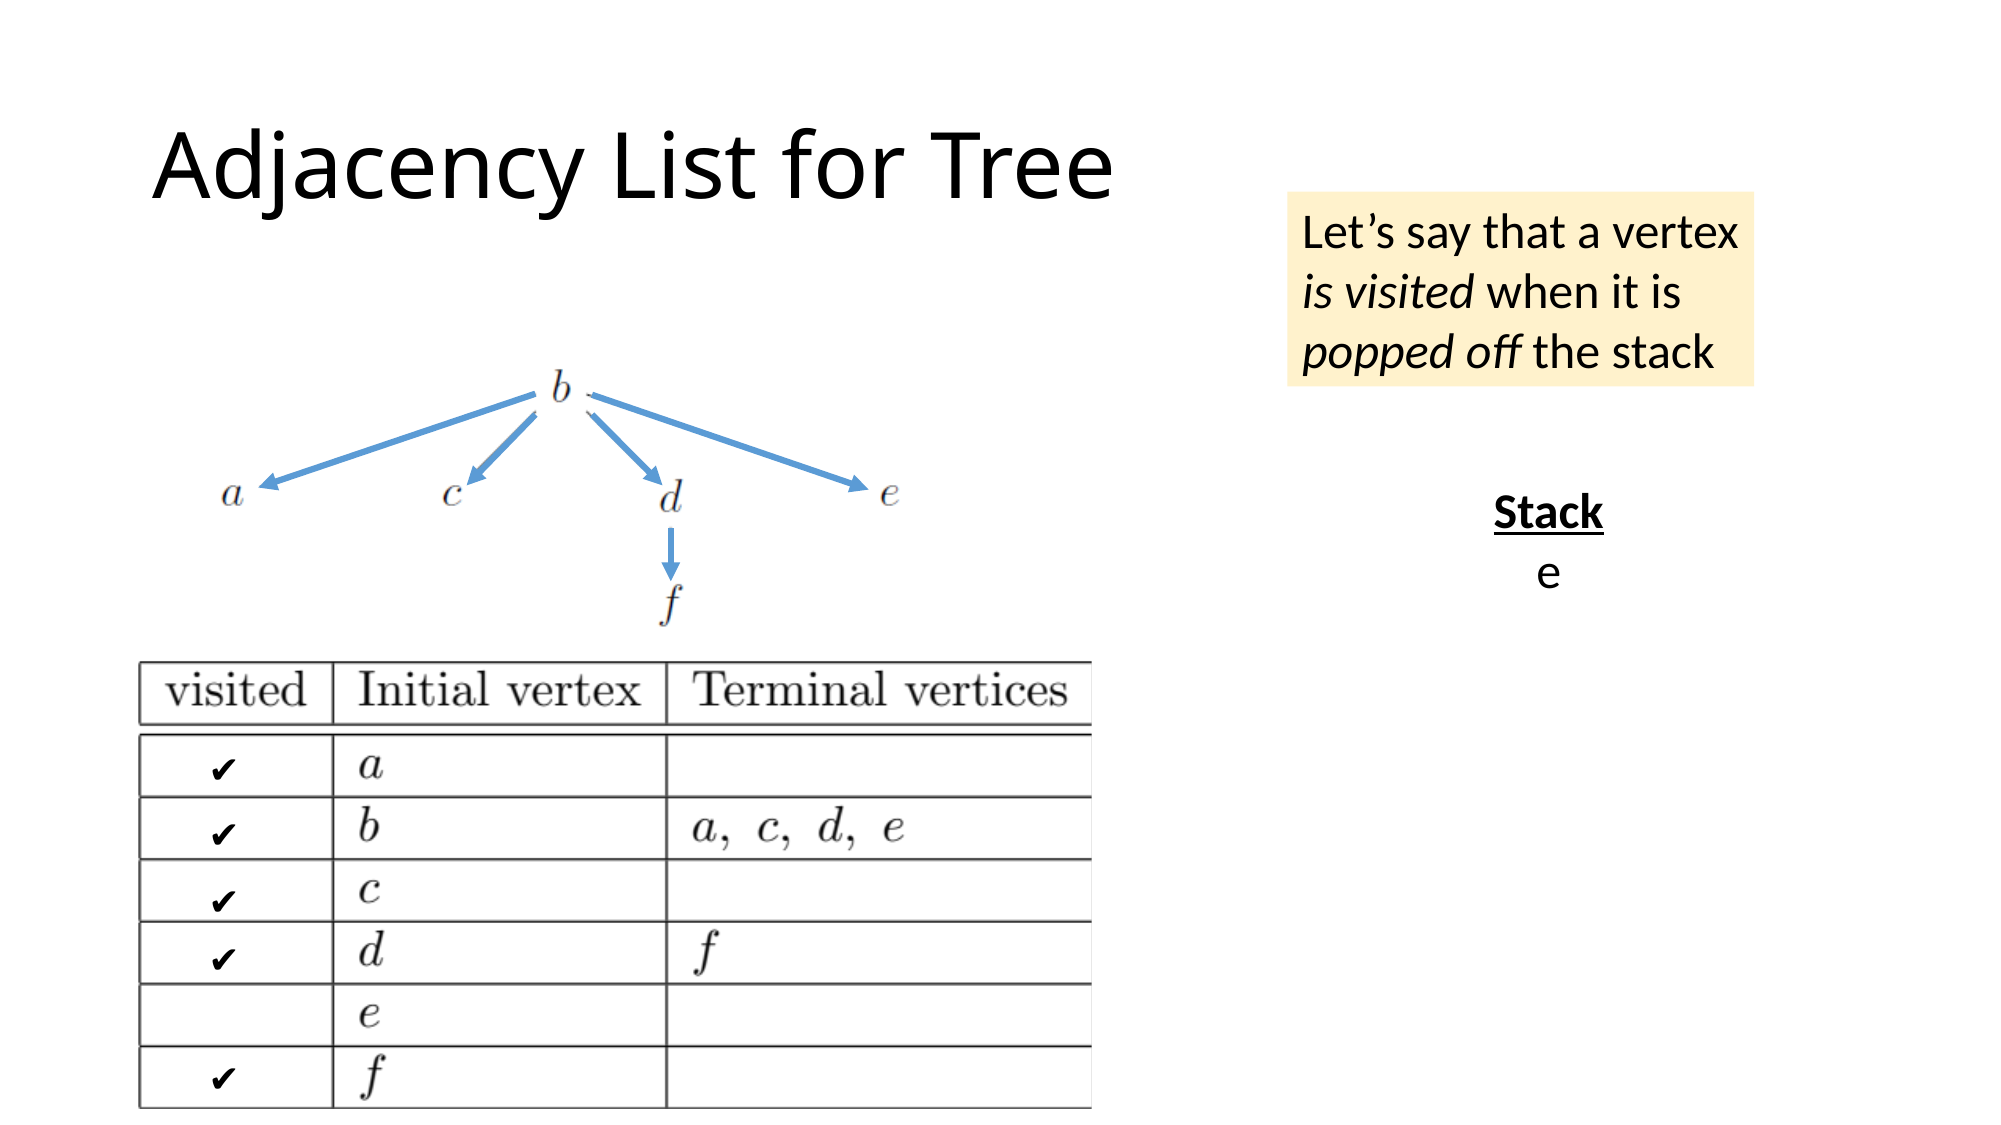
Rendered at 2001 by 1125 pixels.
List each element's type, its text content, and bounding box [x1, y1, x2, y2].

text_box Stack e [1478, 471, 1619, 666]
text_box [258, 393, 536, 488]
title Adjacency List for Tree [137, 59, 1863, 278]
picture [153, 346, 926, 655]
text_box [591, 394, 869, 490]
picture [137, 660, 1092, 1109]
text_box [466, 414, 536, 486]
text_box Let’s say that a vertex is visited when it is popped off the stack [1287, 191, 1755, 387]
